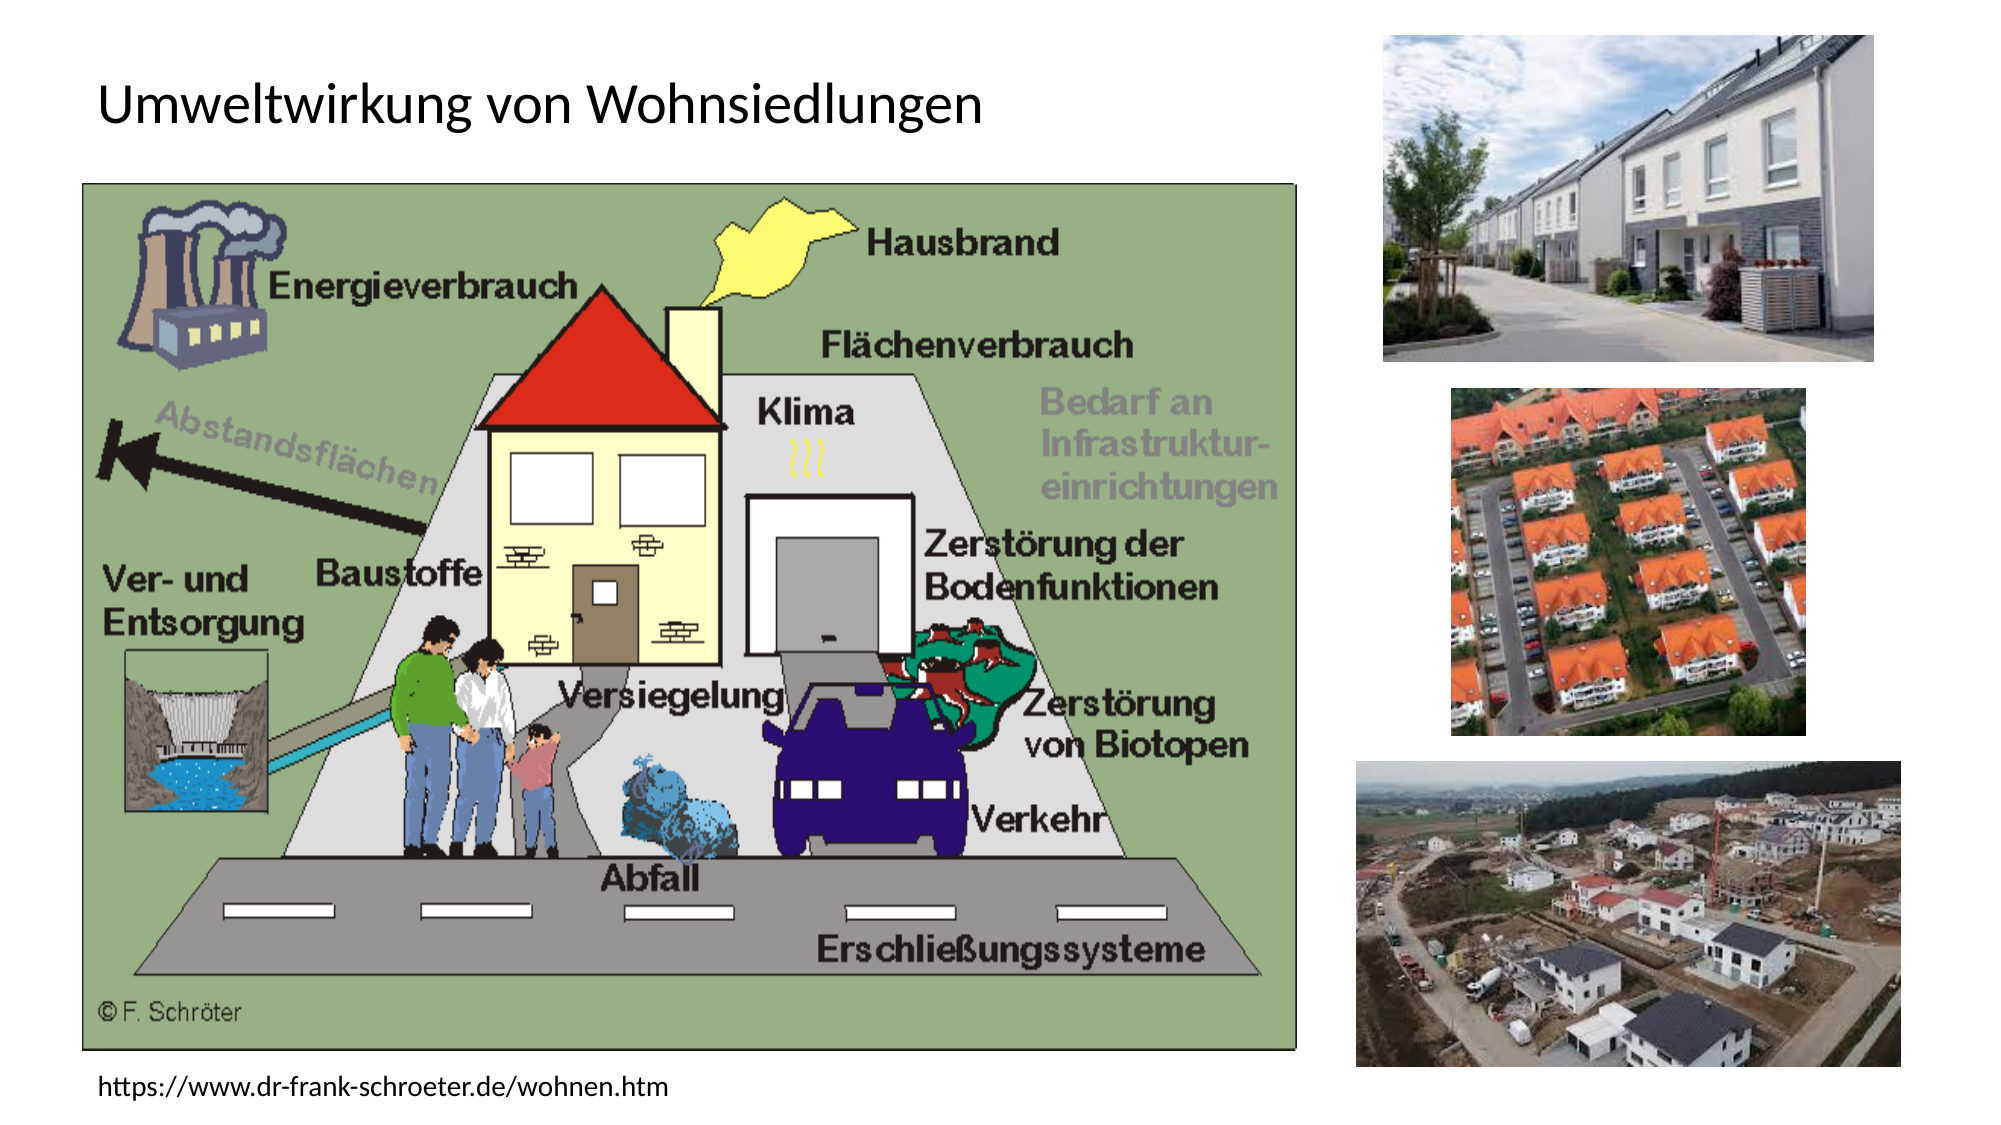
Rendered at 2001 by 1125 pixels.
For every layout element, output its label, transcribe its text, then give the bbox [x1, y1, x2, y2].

picture [1356, 761, 1901, 1067]
text_box https://www.dr-frank-schroeter.de/wohnen.htm [82, 1060, 1083, 1110]
text_box Umweltwirkung von Wohnsiedlungen [82, 58, 1383, 143]
picture [82, 183, 1297, 1051]
picture [1383, 35, 1874, 362]
picture [1451, 388, 1806, 736]
